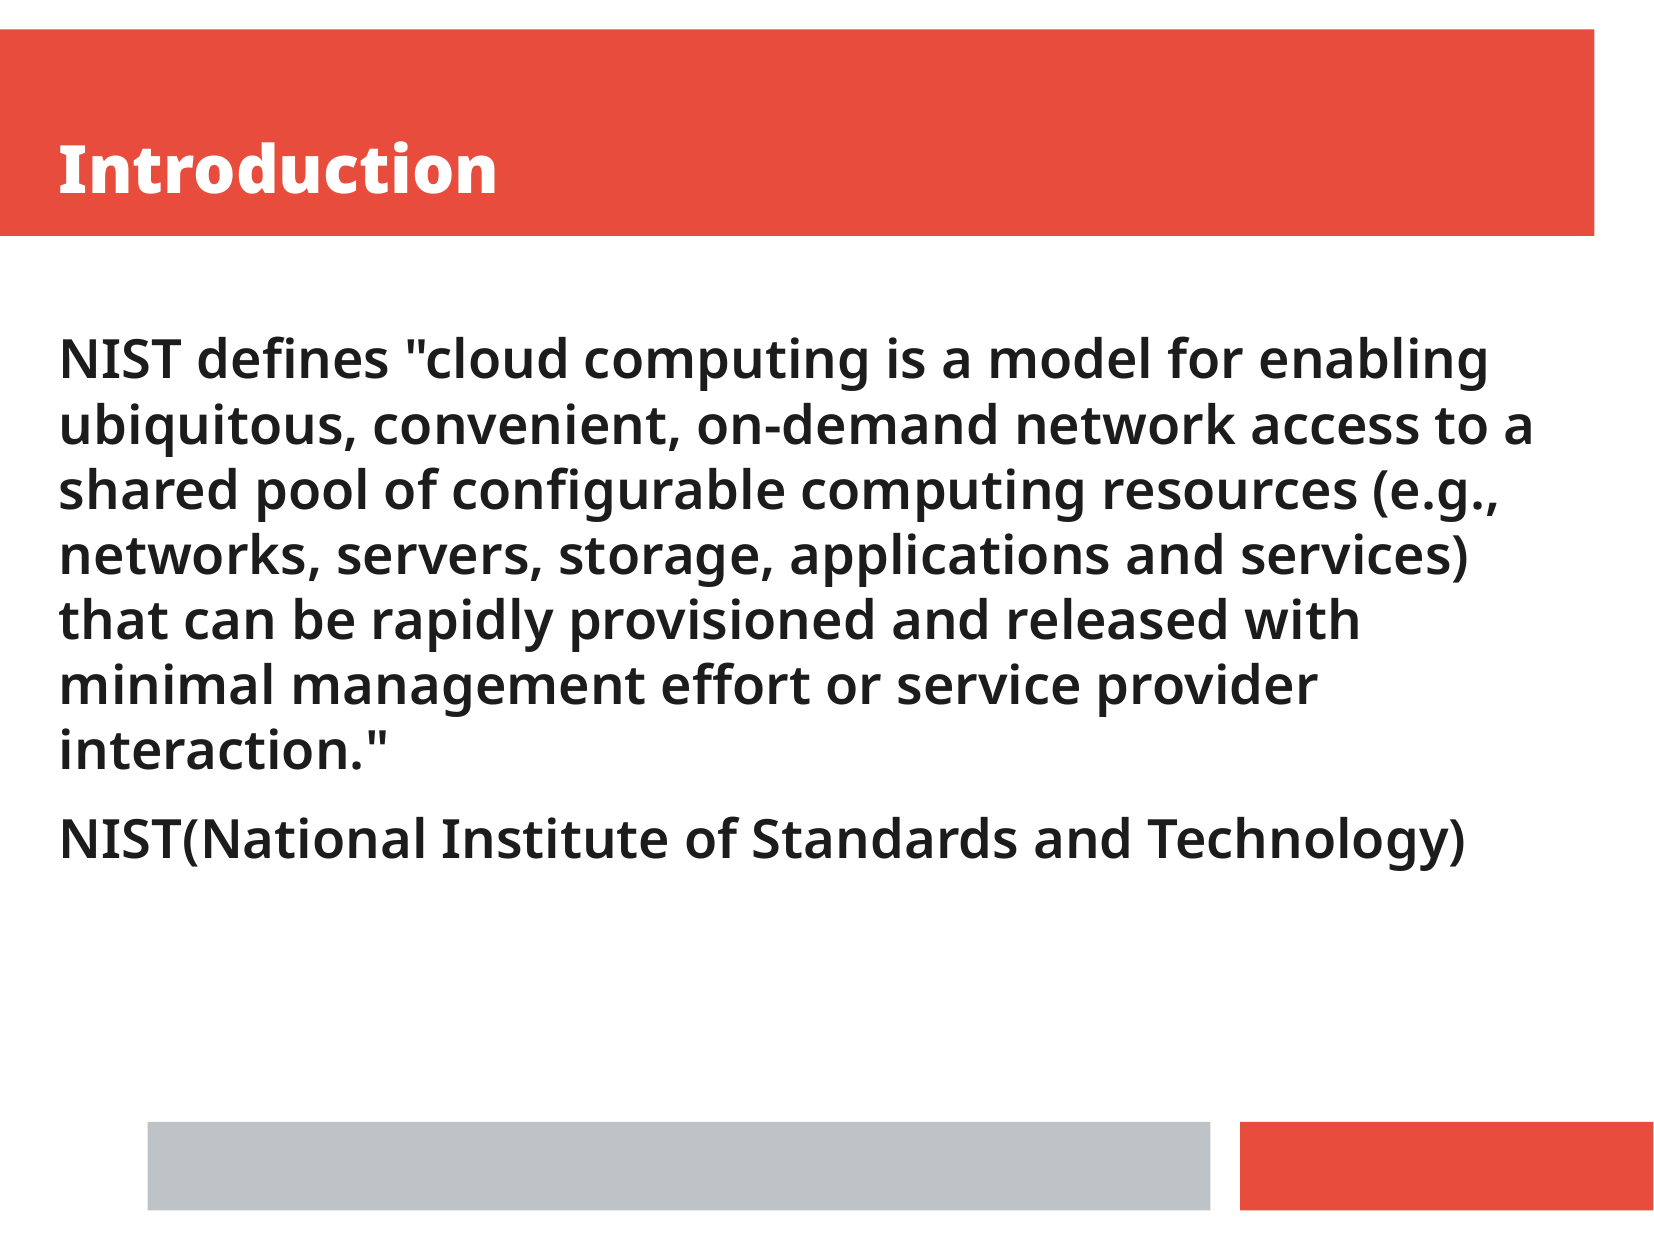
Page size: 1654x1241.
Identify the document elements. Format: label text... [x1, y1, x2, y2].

text_box NIST defines "cloud computing is a model for enabling ubiquitous, convenient, on-demand network access to a shared pool of configurable computing resources (e.g., networks, servers, storage, applications and services) that can be rapidly provisioned and released with minimal management effort or service provider interaction." NIST(National Institute of Standards and Technology) [58, 324, 1565, 1093]
text_box Introduction [58, 58, 1595, 207]
